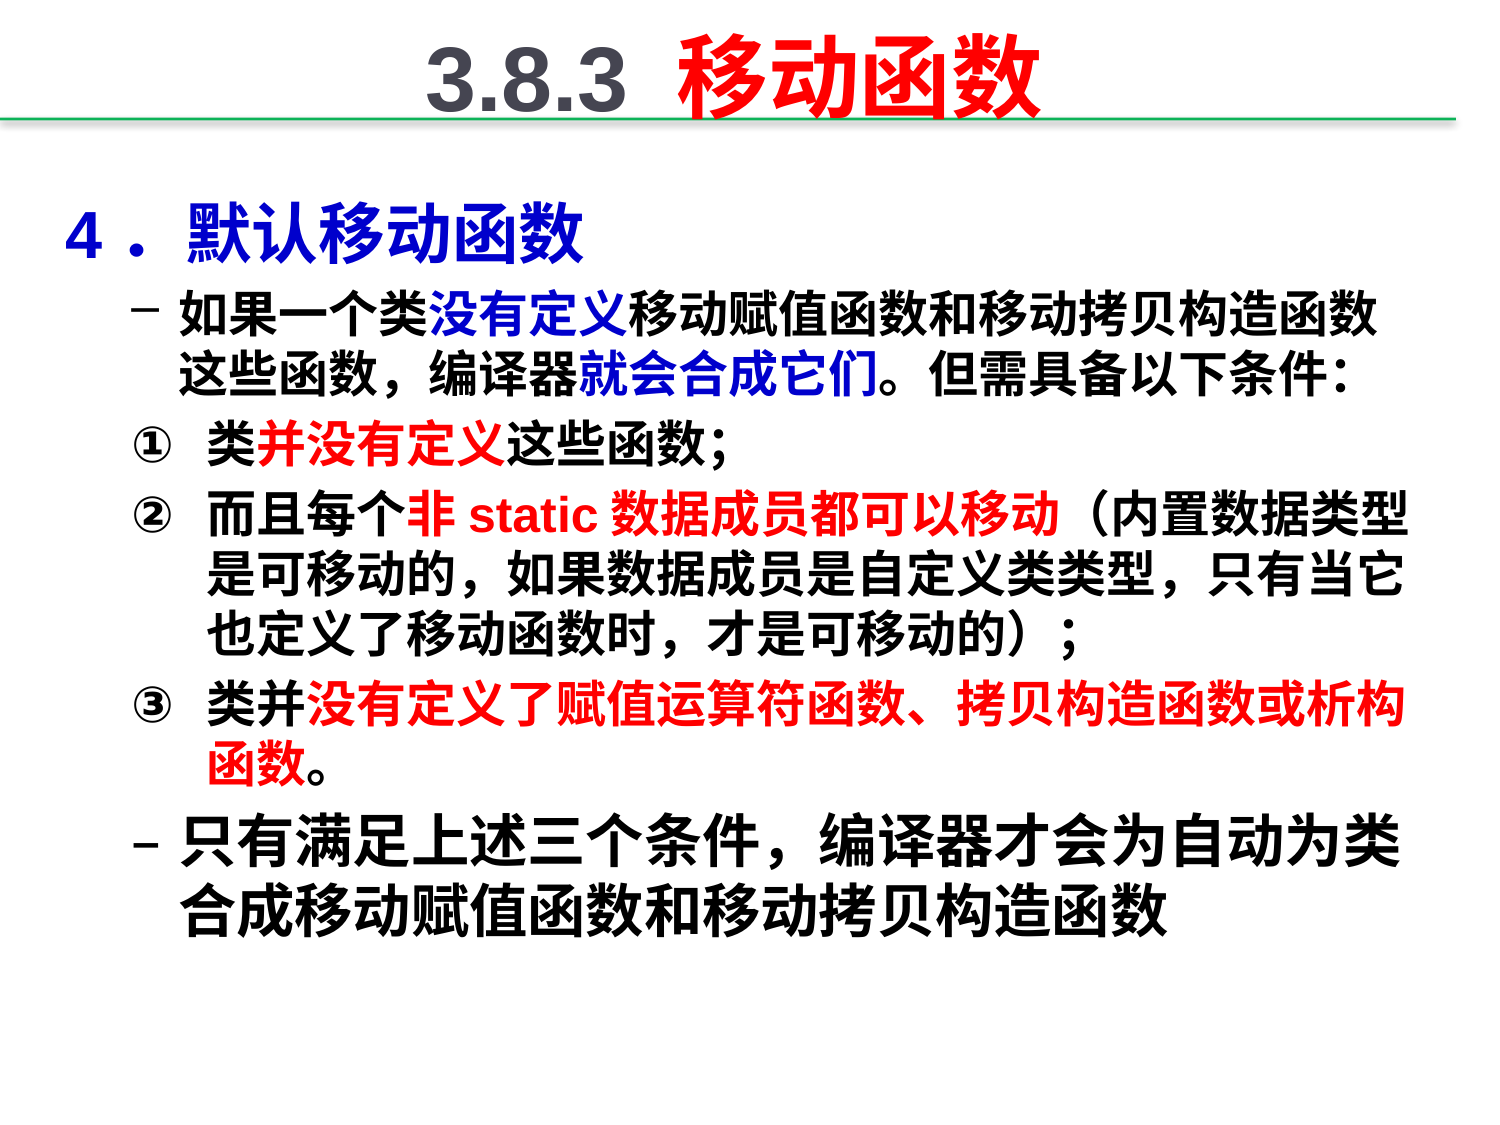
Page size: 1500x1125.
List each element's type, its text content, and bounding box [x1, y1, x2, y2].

list 4．默认移动函数 如果一个类没有定义移动赋值函数和移动拷贝构造函数这些函数，编译器就会合成它们。但需具备以下条件： 类并没有定义这些函数； 而且每个非static数据成员都可以移动（内置数据类型是可移动的，如果数据成员是自定义类类型，只有当它也定义了移动函数时，才是可移动的）； 类并没有定义了赋值运算符函数、拷贝构造函数或析构函数。 只有满足上述三个条件，编译器才会为自动为类合成移动赋值函数和移动拷贝构造函数 [40, 184, 1436, 1059]
title 3.8.3 移动函数 [107, 0, 1383, 150]
